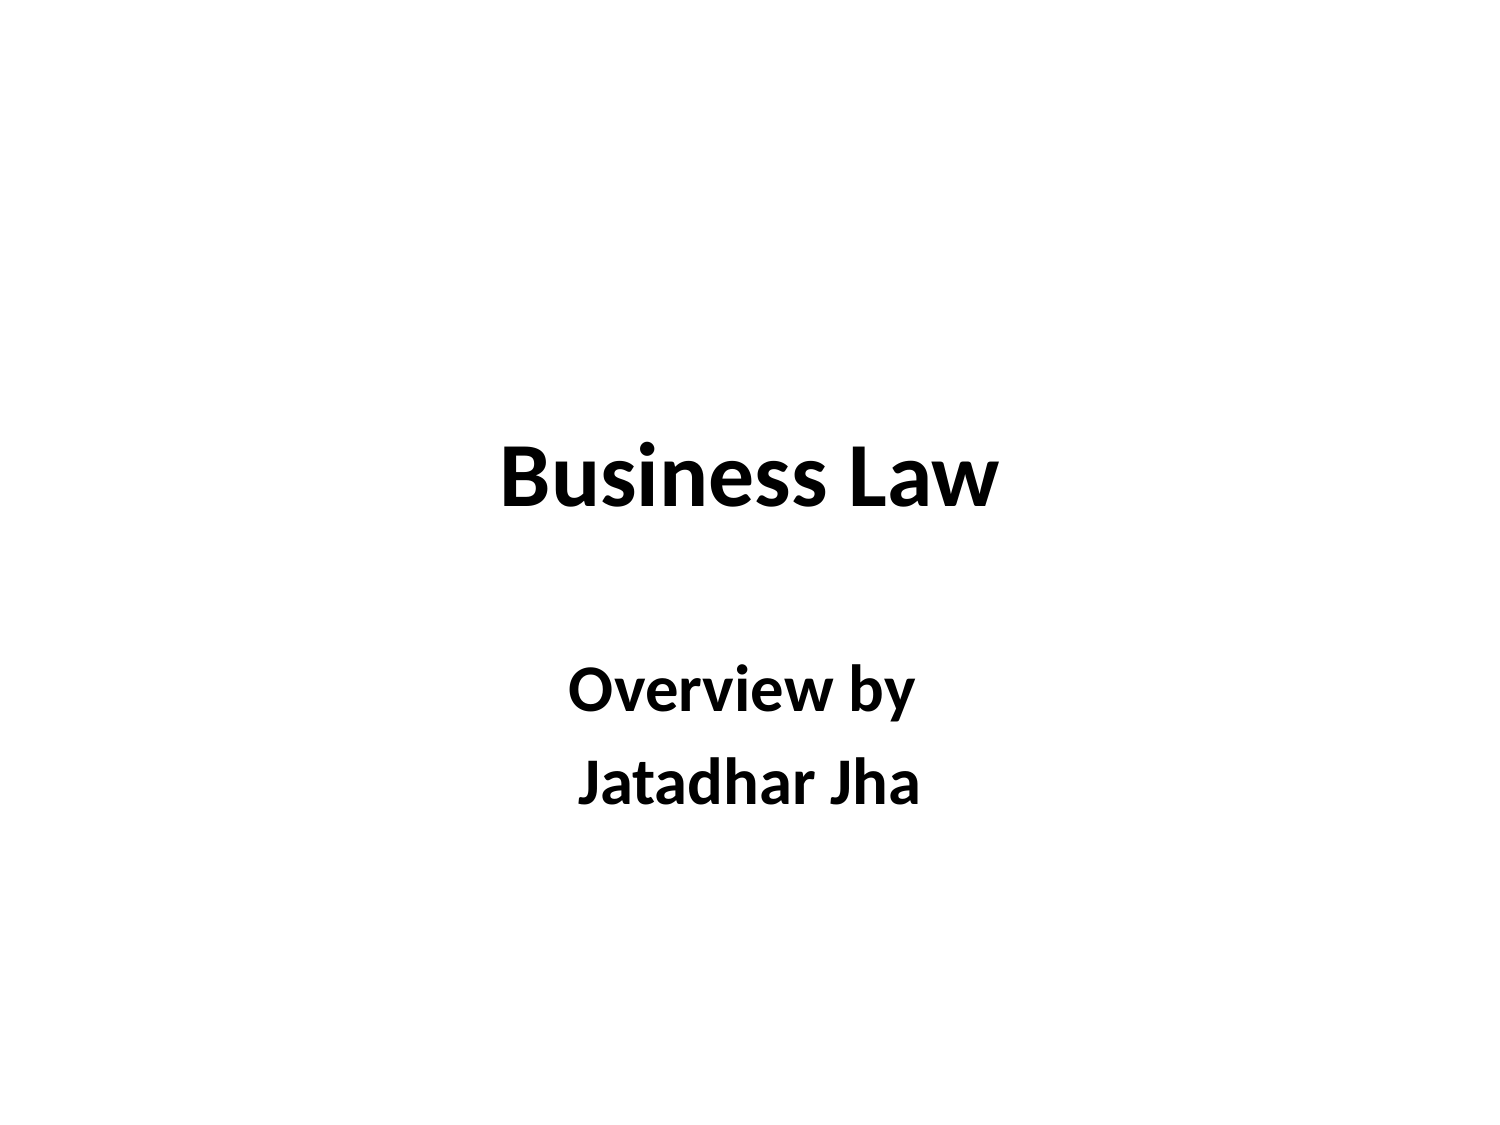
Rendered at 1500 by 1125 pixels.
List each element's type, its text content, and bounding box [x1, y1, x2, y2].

title Business Law [112, 349, 1388, 591]
subtitle Overview by Jatadhar Jha [225, 637, 1275, 925]
